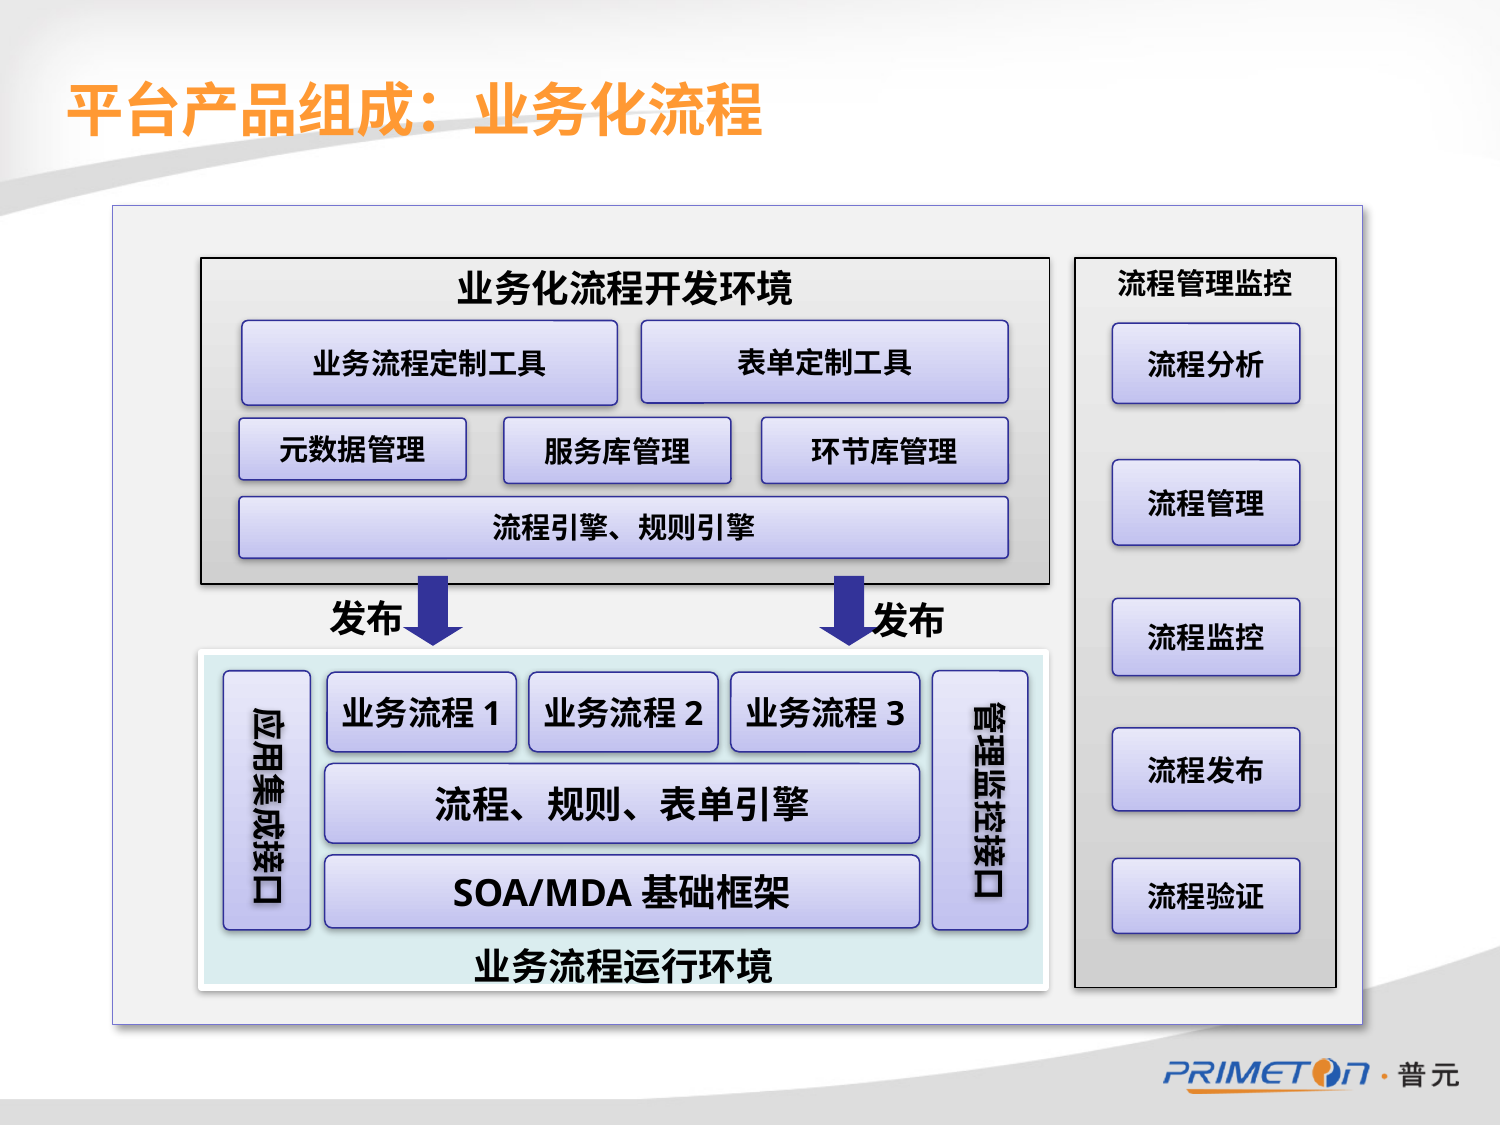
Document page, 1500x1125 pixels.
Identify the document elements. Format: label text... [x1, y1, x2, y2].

text_box 流程管理监控 [1074, 257, 1337, 988]
text_box 流程管理 [1111, 458, 1301, 546]
text_box 业务流程1 [326, 671, 518, 753]
text_box SOA/MDA基础框架 [323, 854, 921, 929]
text_box 表单定制工具 [640, 319, 1010, 404]
text_box 流程监控 [1111, 597, 1301, 677]
text_box [112, 205, 1363, 1025]
text_box 元数据管理 [238, 417, 467, 481]
text_box [417, 575, 448, 587]
text_box 应用集成接口 [248, 707, 290, 918]
text_box 发布 [314, 587, 458, 648]
text_box 流程引擎、规则引擎 [238, 495, 1010, 560]
text_box 业务流程定制工具 [241, 319, 619, 406]
text_box 业务化流程开发环境 [200, 257, 1050, 585]
text_box [931, 669, 1029, 931]
text_box 流程发布 [1111, 727, 1301, 812]
text_box 业务流程3 [729, 671, 921, 753]
text_box 环节库管理 [760, 416, 1010, 485]
text_box [819, 575, 865, 646]
text_box 流程分析 [1111, 322, 1301, 405]
text_box 业务流程运行环境 [198, 649, 1049, 991]
text_box 平台产品组成：业务化流程 [49, 62, 1463, 155]
text_box 流程验证 [1111, 857, 1301, 935]
text_box 发布 [856, 589, 995, 650]
text_box 业务流程2 [528, 671, 719, 753]
text_box 流程、规则、表单引擎 [323, 762, 921, 844]
text_box 管理监控接口 [970, 700, 1012, 912]
text_box 服务库管理 [503, 416, 732, 485]
text_box [222, 669, 312, 931]
picture [0, 0, 1500, 1125]
